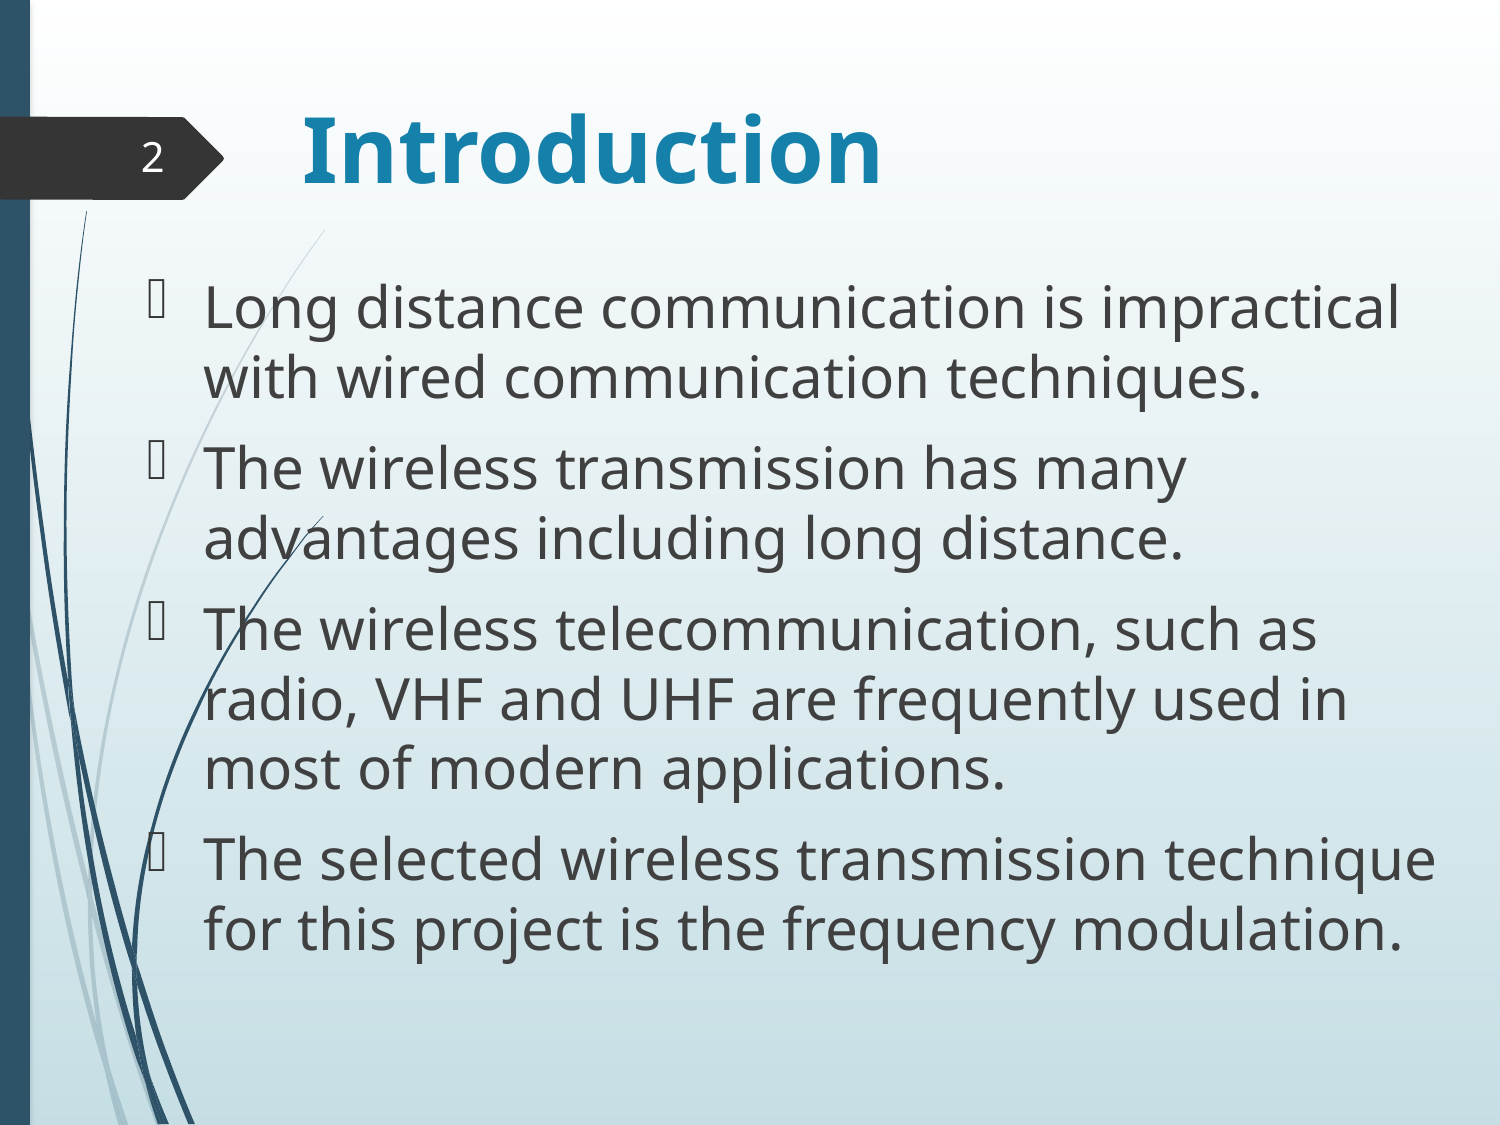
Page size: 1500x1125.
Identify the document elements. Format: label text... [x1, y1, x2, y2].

list Long distance communication is impractical with wired communication techniques. The wireless transmission has many advantages including long distance. The wireless telecommunication, such as radio, VHF and UHF are frequently used in most of modern applications. The selected wireless transmission technique for this project is the frequency modulation. [131, 262, 1482, 983]
title Introduction [287, 84, 1369, 262]
slide_number 2 [83, 129, 180, 190]
